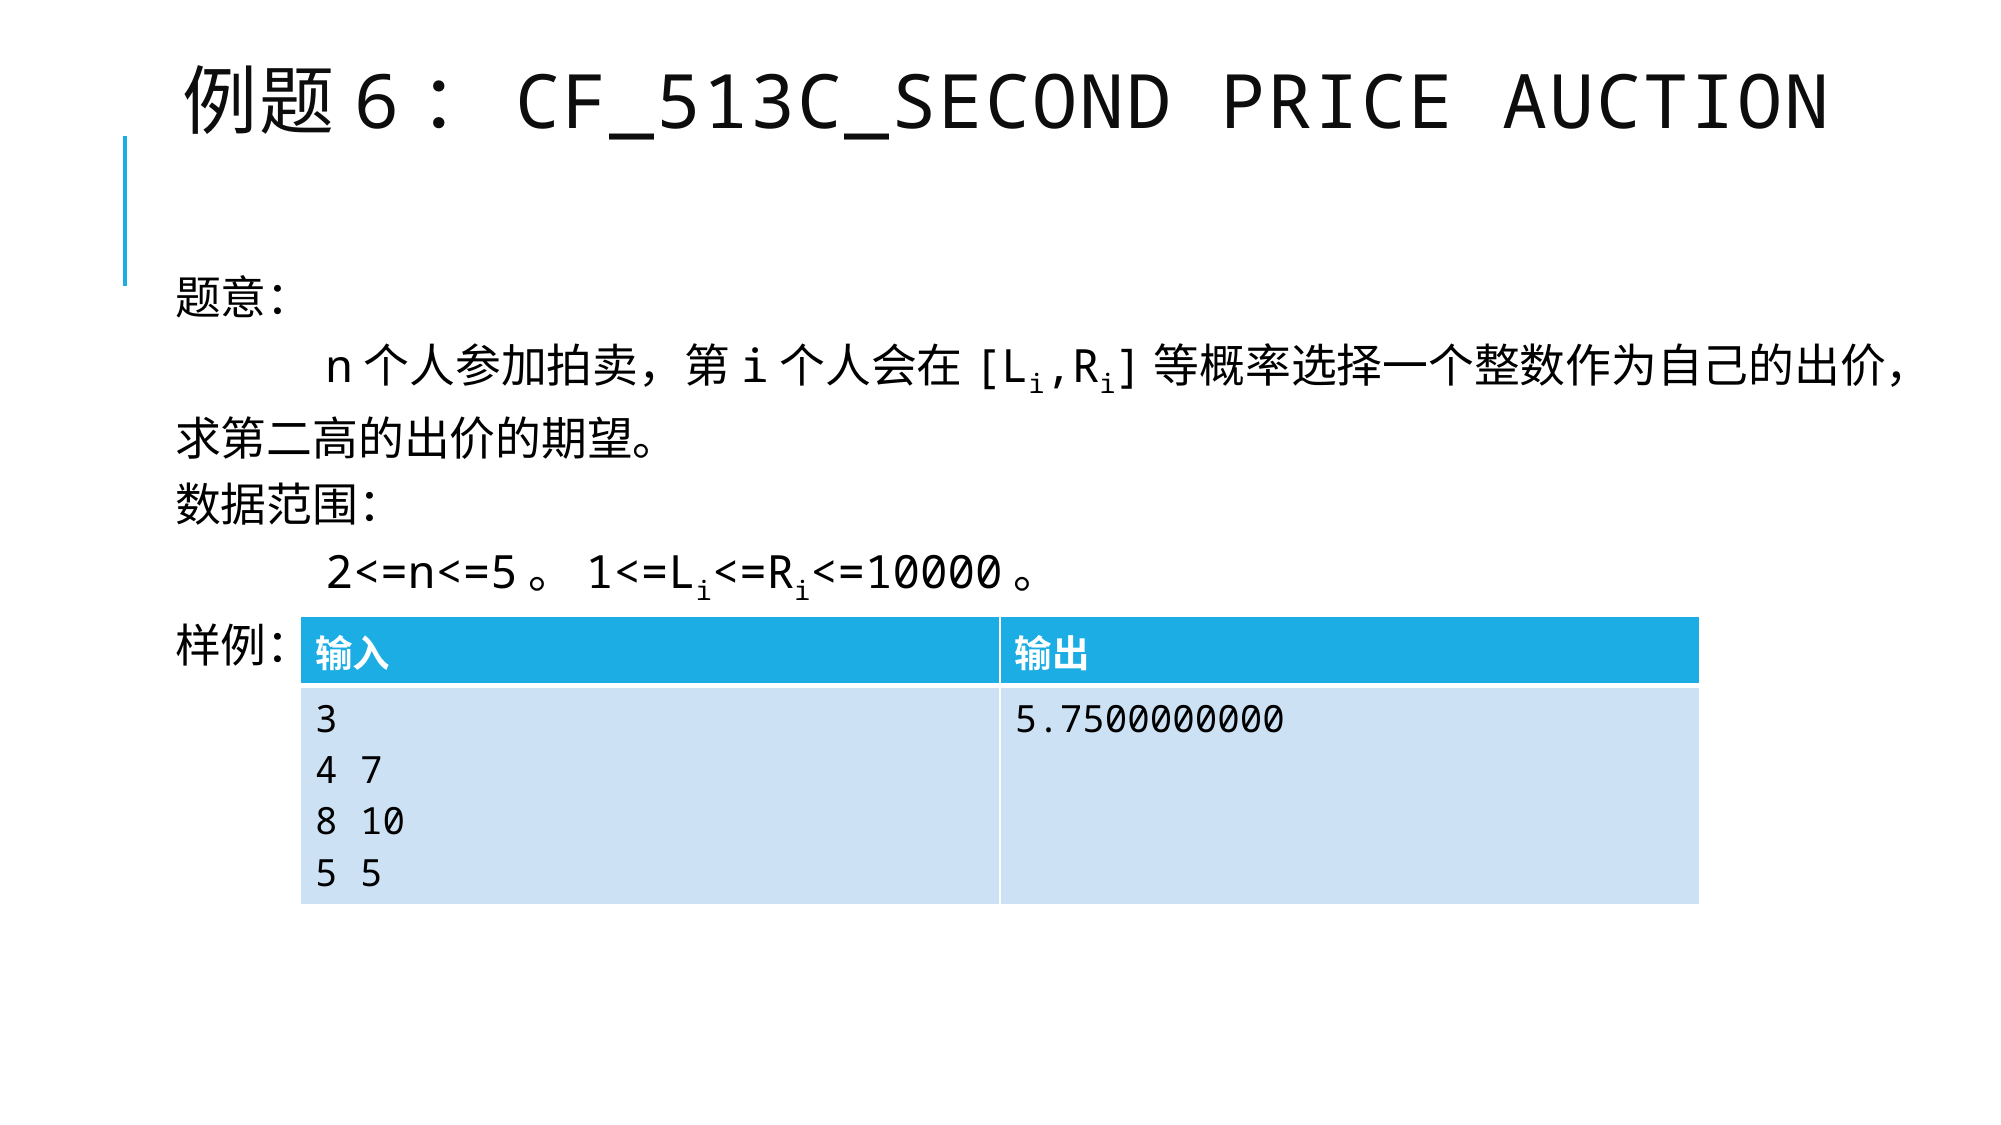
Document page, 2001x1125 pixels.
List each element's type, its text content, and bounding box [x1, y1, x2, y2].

title 例题6：cf_513C_Second price auction [168, 45, 1961, 170]
table_cell 3 4 7 8 10 5 5 [301, 688, 999, 904]
table_header 输出 [1001, 617, 1699, 683]
table_cell 5.7500000000 [1001, 688, 1699, 904]
list 题意： n个人参加拍卖，第i个人会在[Li,Ri]等概率选择一个整数作为自己的出价，求第二高的出价的期望。 数据范围： 2<=n<=5。1<=Li<=Ri<=10000。 样例： [168, 250, 1961, 1107]
table_header 输入 [301, 617, 999, 683]
